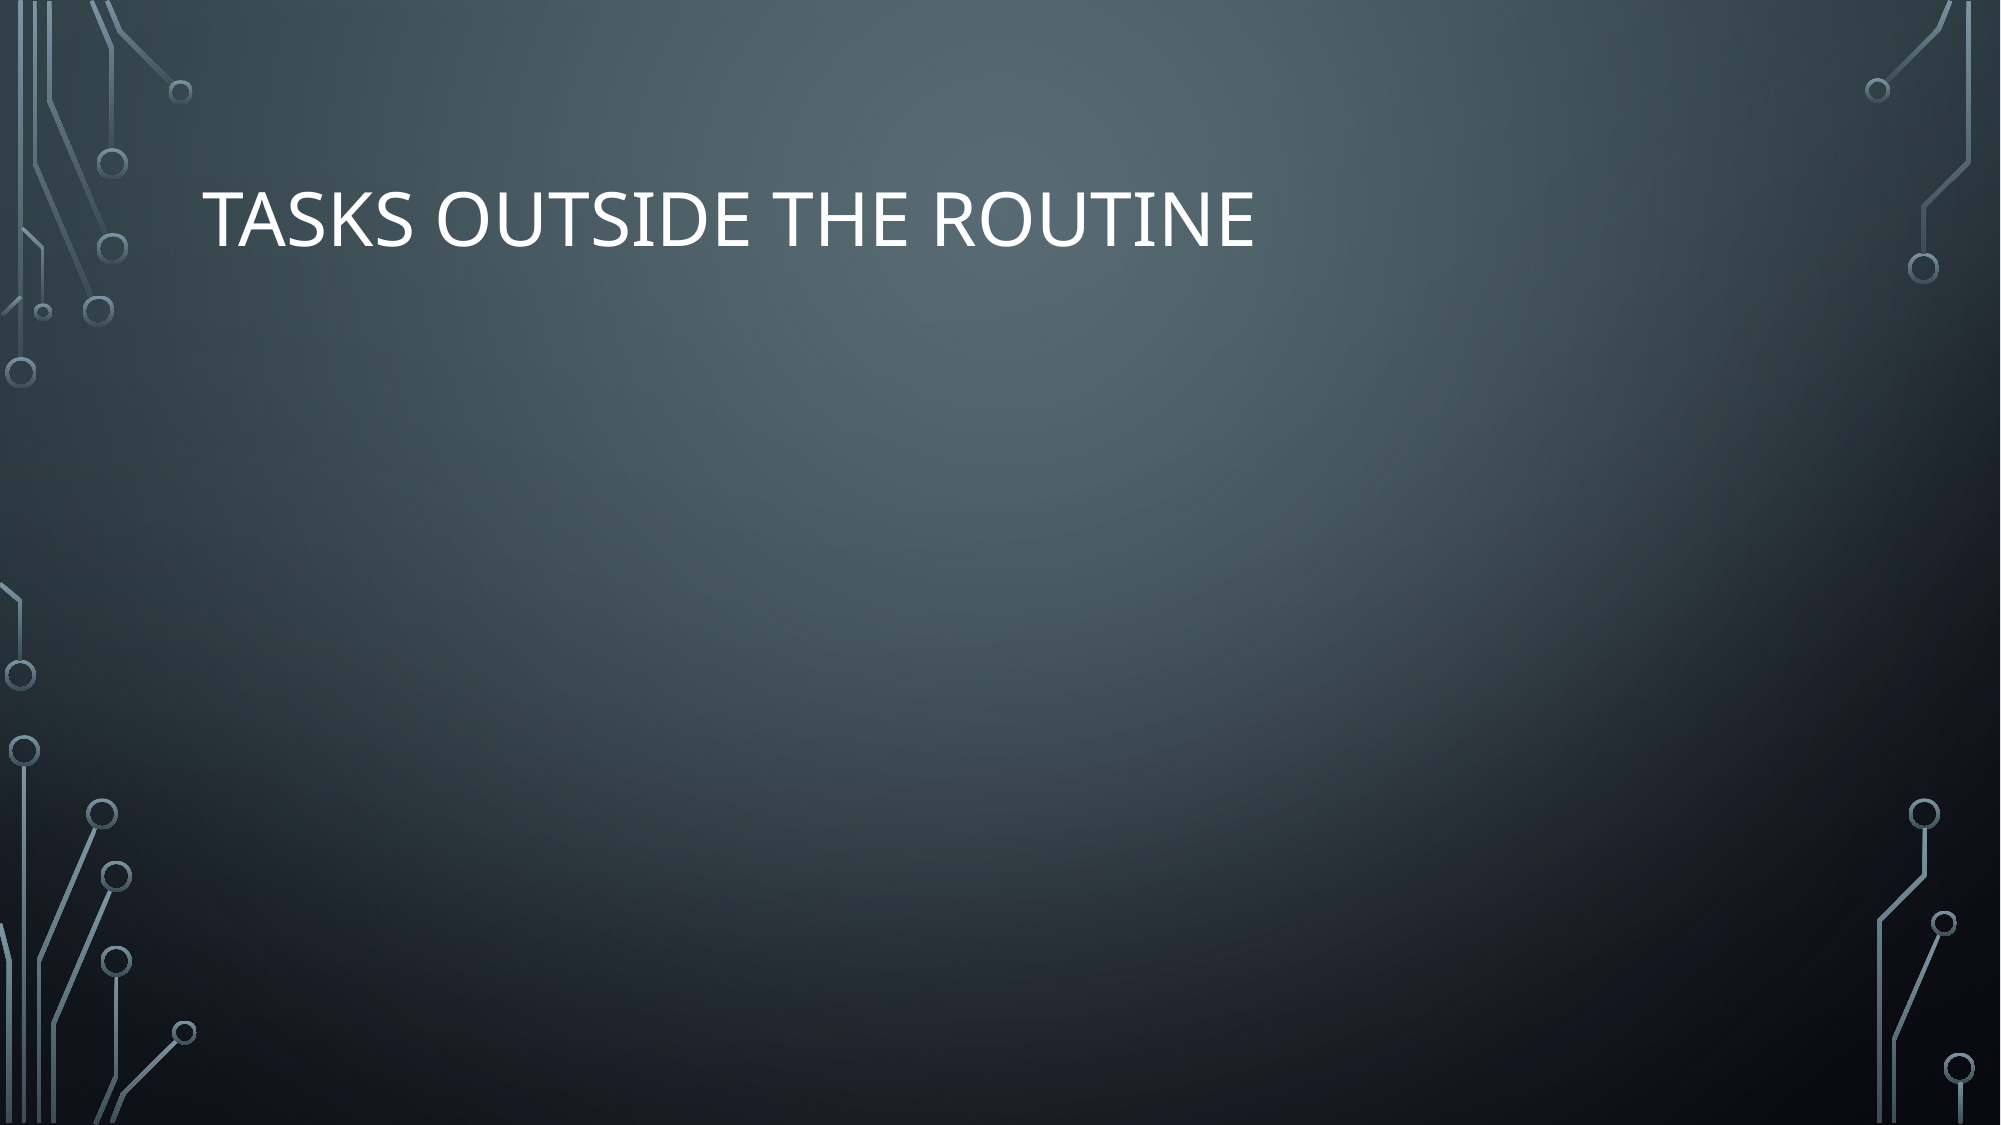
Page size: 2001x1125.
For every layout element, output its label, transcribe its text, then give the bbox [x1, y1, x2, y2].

title Tasks outside the Routine [187, 101, 1813, 344]
